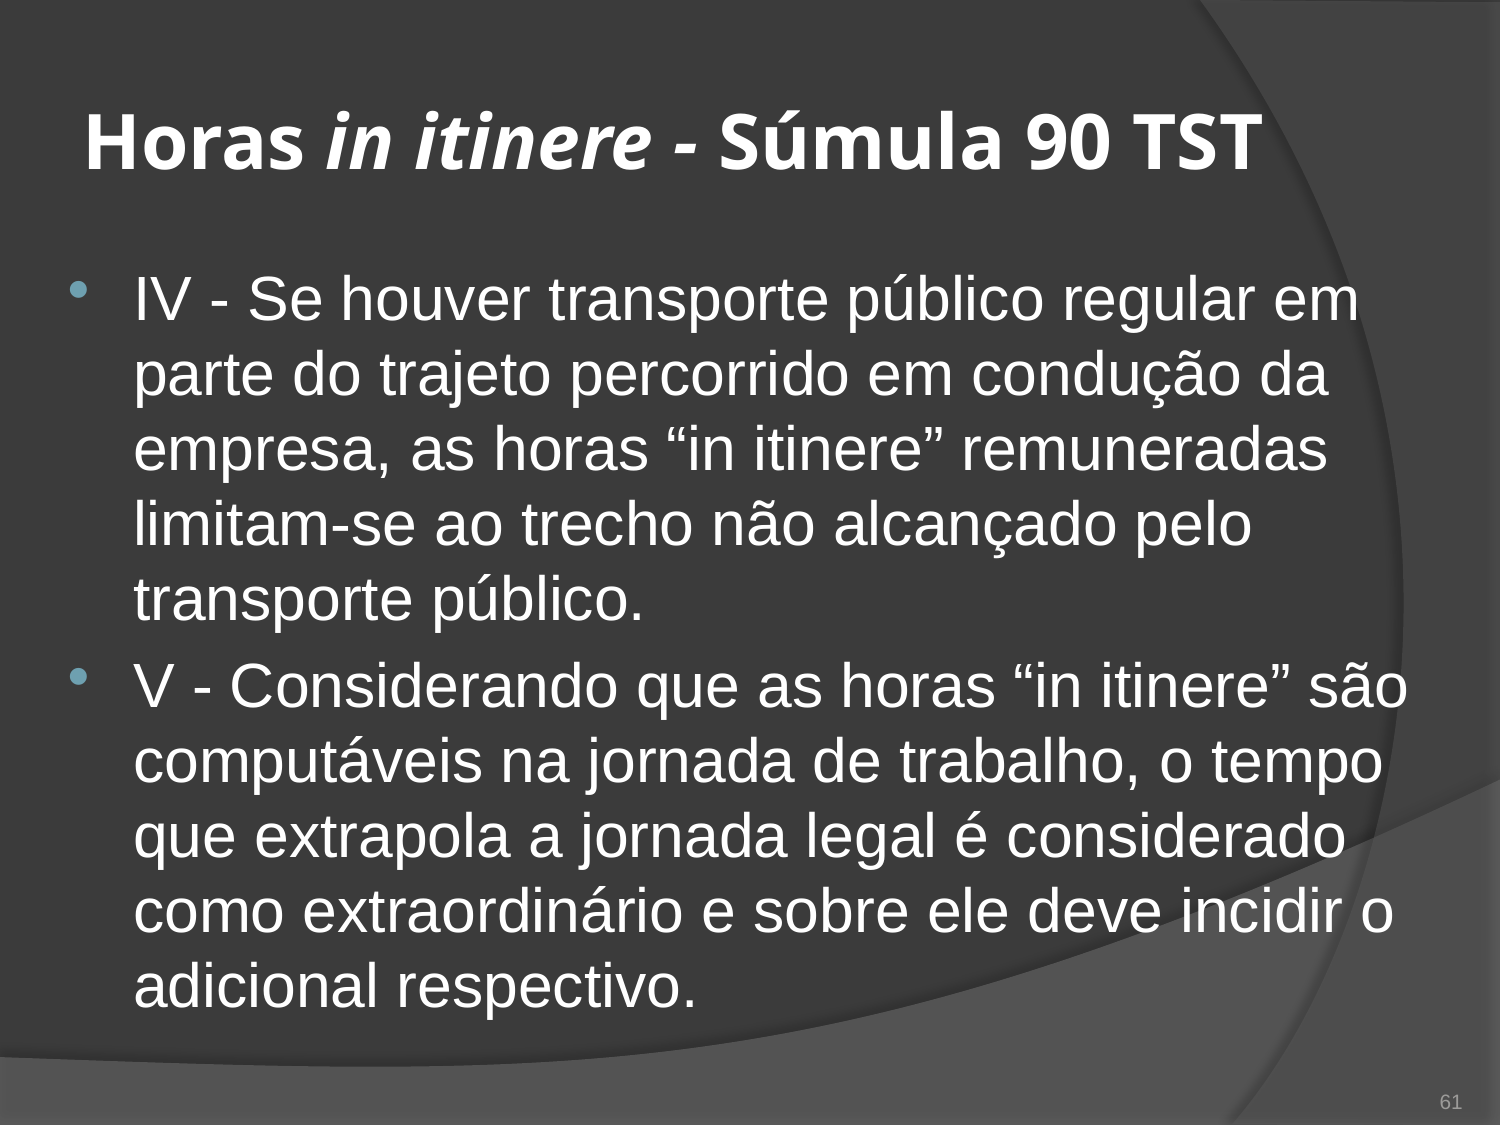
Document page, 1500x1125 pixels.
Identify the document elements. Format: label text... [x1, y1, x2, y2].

list IV - Se houver transporte público regular em parte do trajeto percorrido em condução da empresa, as horas “in itinere” remuneradas limitam-se ao trecho não alcançado pelo transporte público. V - Considerando que as horas “in itinere” são computáveis na jornada de trabalho, o tempo que extrapola a jornada legal é considerado como extraordinário e sobre ele deve incidir o adicional respectivo. [49, 250, 1445, 1035]
slide_number 61 [1337, 1053, 1463, 1114]
title Horas in itinere - Súmula 90 TST [75, 45, 1300, 233]
